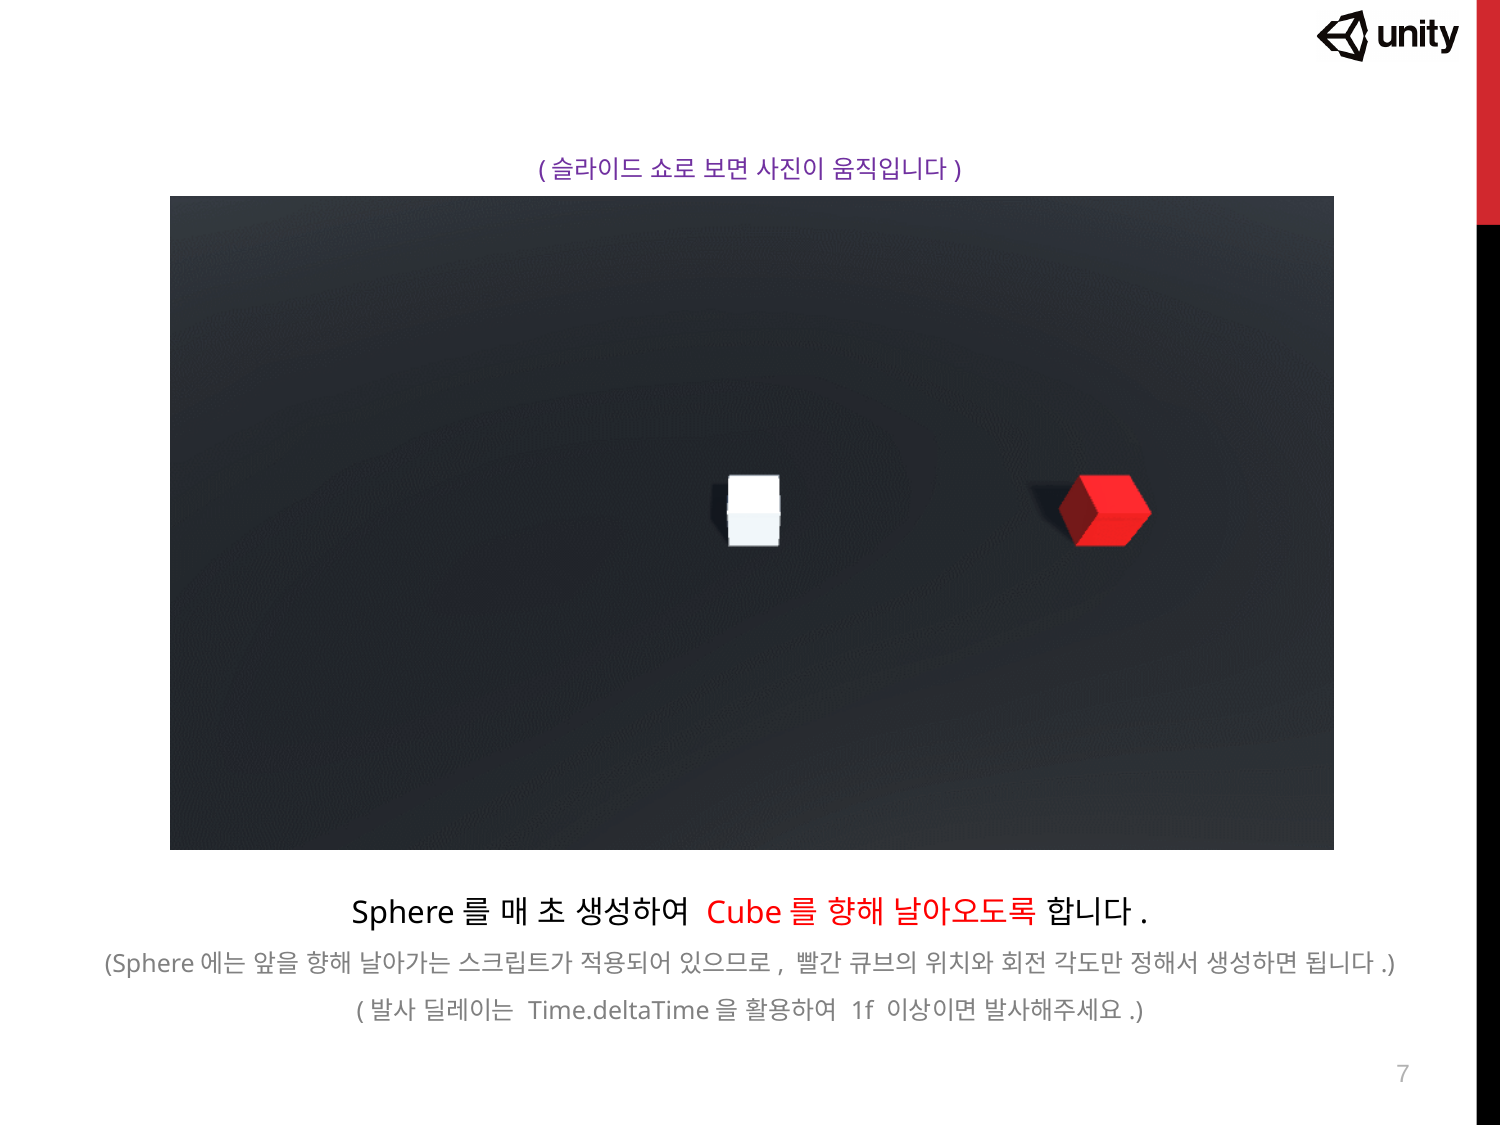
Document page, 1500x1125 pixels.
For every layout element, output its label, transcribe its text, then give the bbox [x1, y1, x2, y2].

slide_number 7 [1074, 1042, 1425, 1103]
picture [1316, 10, 1459, 62]
picture [169, 195, 1334, 850]
list Sphere를 매 초 생성하여 Cube를 향해 날아오도록 합니다. (Sphere에는 앞을 향해 날아가는 스크립트가 적용되어 있으므로, 빨간 큐브의 위치와 회전 각도만 정해서 생성하면 됩니다.) (발사 딜레이는 Time.deltaTime을 활용하여 1f 이상이면 발사해주세요.) [88, 869, 1412, 1047]
text_box (슬라이드 쇼로 보면 사진이 움직입니다) [523, 146, 977, 190]
